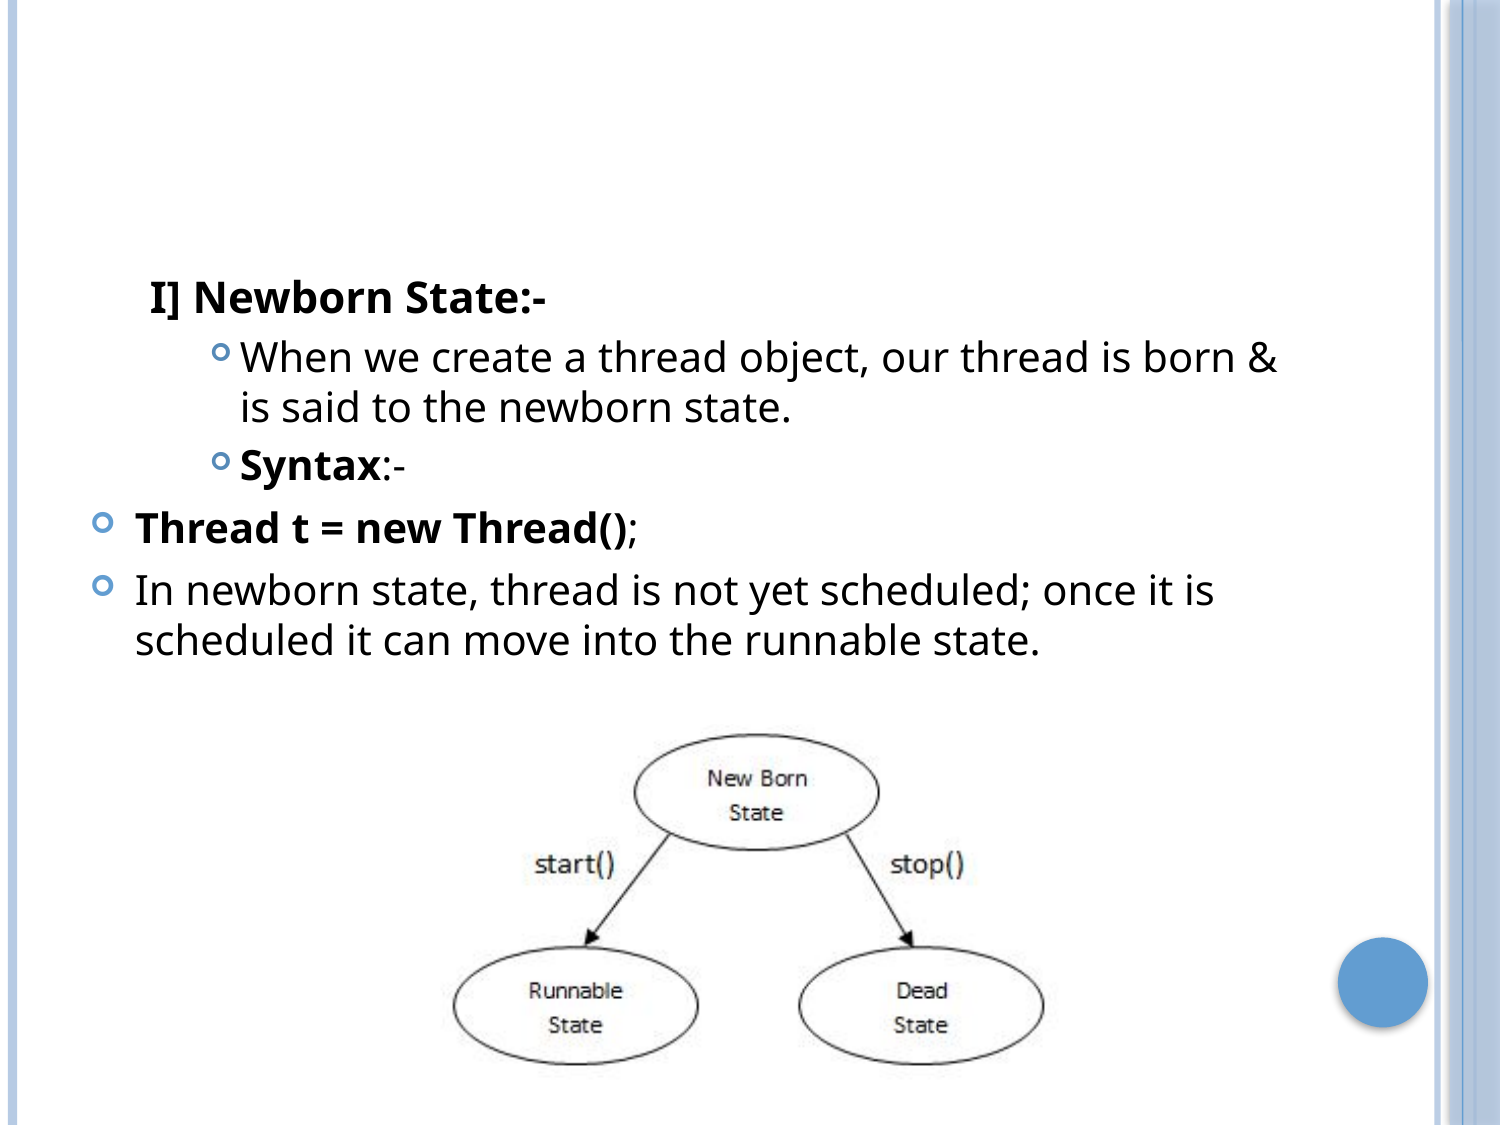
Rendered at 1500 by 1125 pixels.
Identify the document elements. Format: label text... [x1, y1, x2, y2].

picture [424, 724, 1063, 1088]
list I] Newborn State:- When we create a thread object, our thread is born & is said to the newborn state. Syntax:- Thread t = new Thread(); In newborn state, thread is not yet scheduled; once it is scheduled it can move into the runnable state. [75, 262, 1300, 1062]
